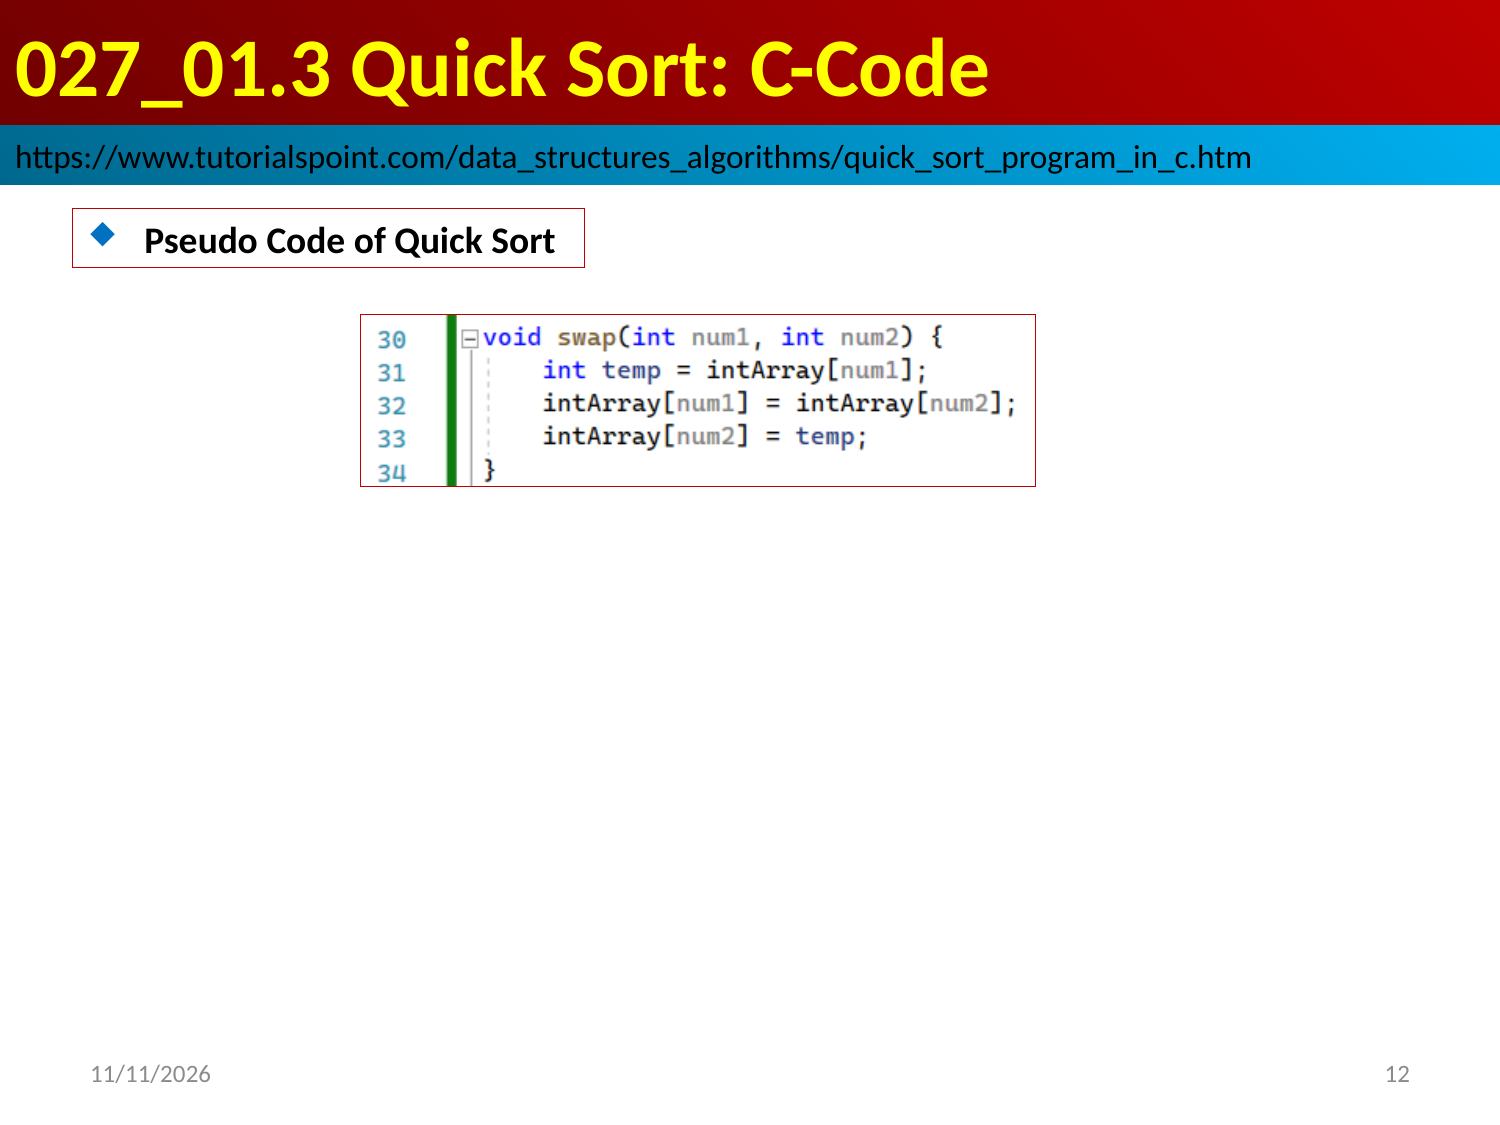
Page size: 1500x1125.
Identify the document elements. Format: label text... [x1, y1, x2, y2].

slide_number 12 [1074, 1042, 1425, 1103]
title 027_01.3 Quick Sort: C-Code [0, 0, 1500, 125]
subtitle Pseudo Code of Quick Sort [72, 208, 585, 268]
picture [359, 314, 1036, 487]
text_box https://www.tutorialspoint.com/data_structures_algorithms/quick_sort_program_in_c.htm [0, 125, 1500, 185]
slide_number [75, 1042, 425, 1103]
